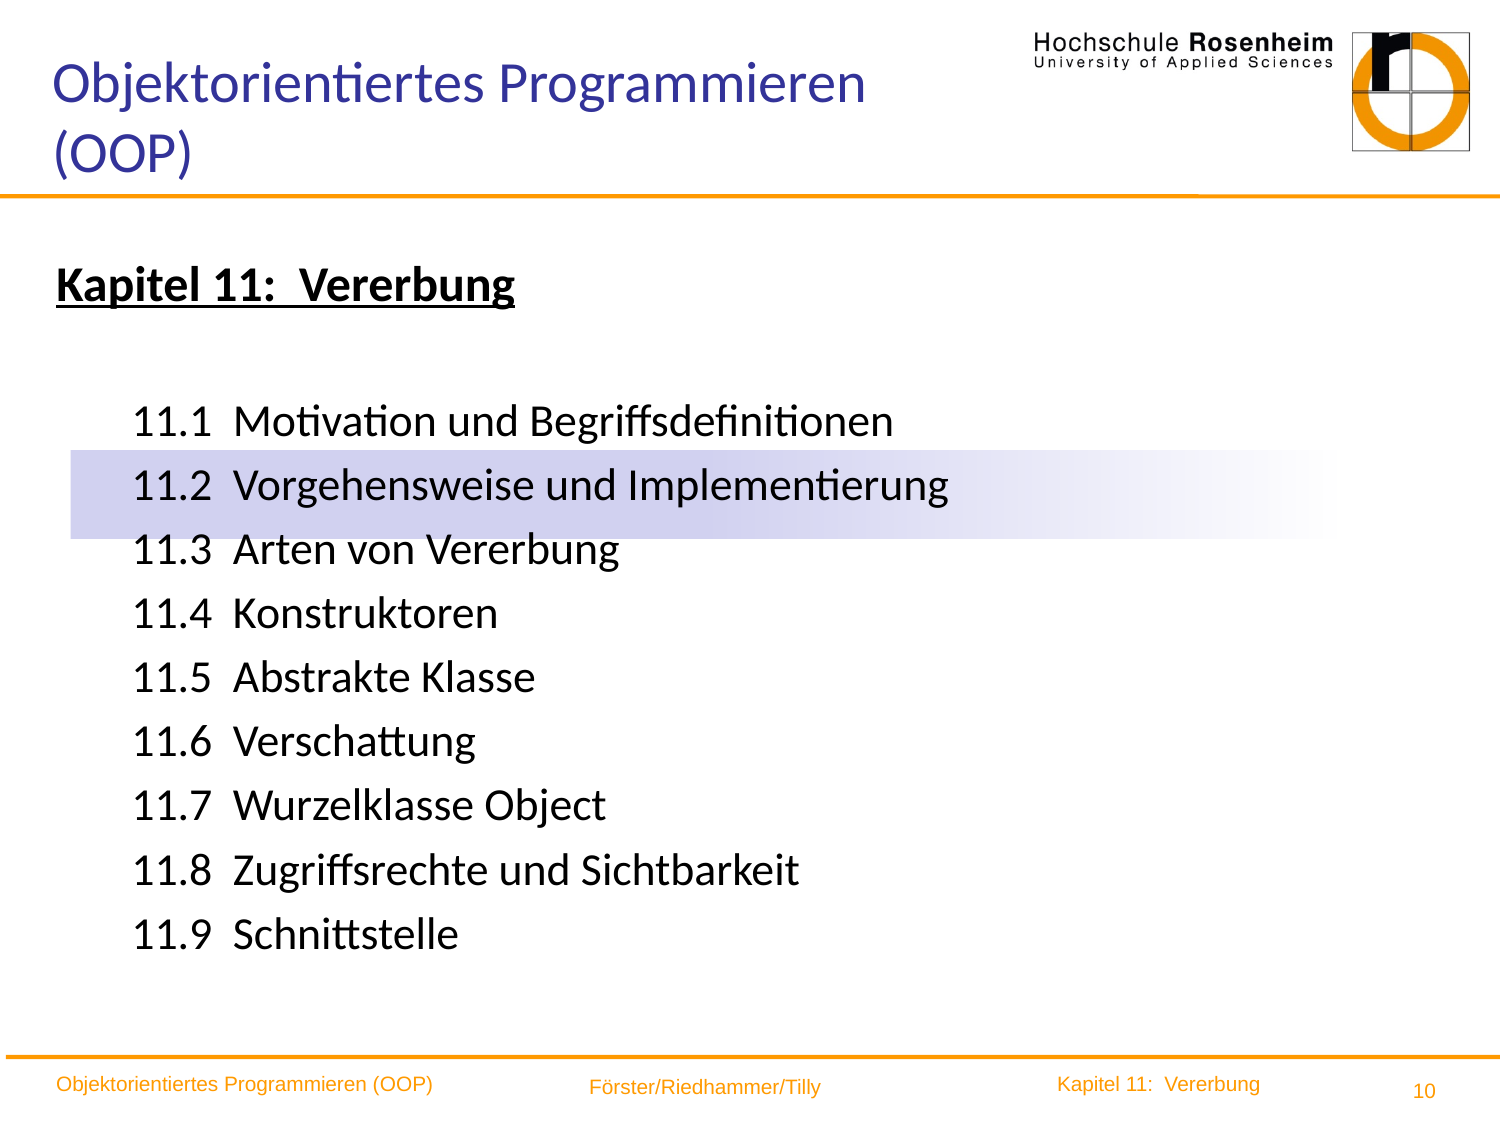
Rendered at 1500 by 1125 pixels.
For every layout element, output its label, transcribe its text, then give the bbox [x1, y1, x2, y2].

title Objektorientiertes Programmieren (OOP) [52, 45, 940, 185]
list Kapitel 11: Vererbung 11.1 Motivation und Begriffsdefinitionen 11.2 Vorgehensweise und Implementierung 11.3 Arten von Vererbung 11.4 Konstruktoren 11.5 Abstrakte Klasse 11.6 Verschattung 11.7 Wurzelklasse Object 11.8 Zugriffsrechte und Sichtbarkeit 11.9 Schnittstelle [41, 243, 1470, 1059]
picture [1033, 31, 1471, 153]
